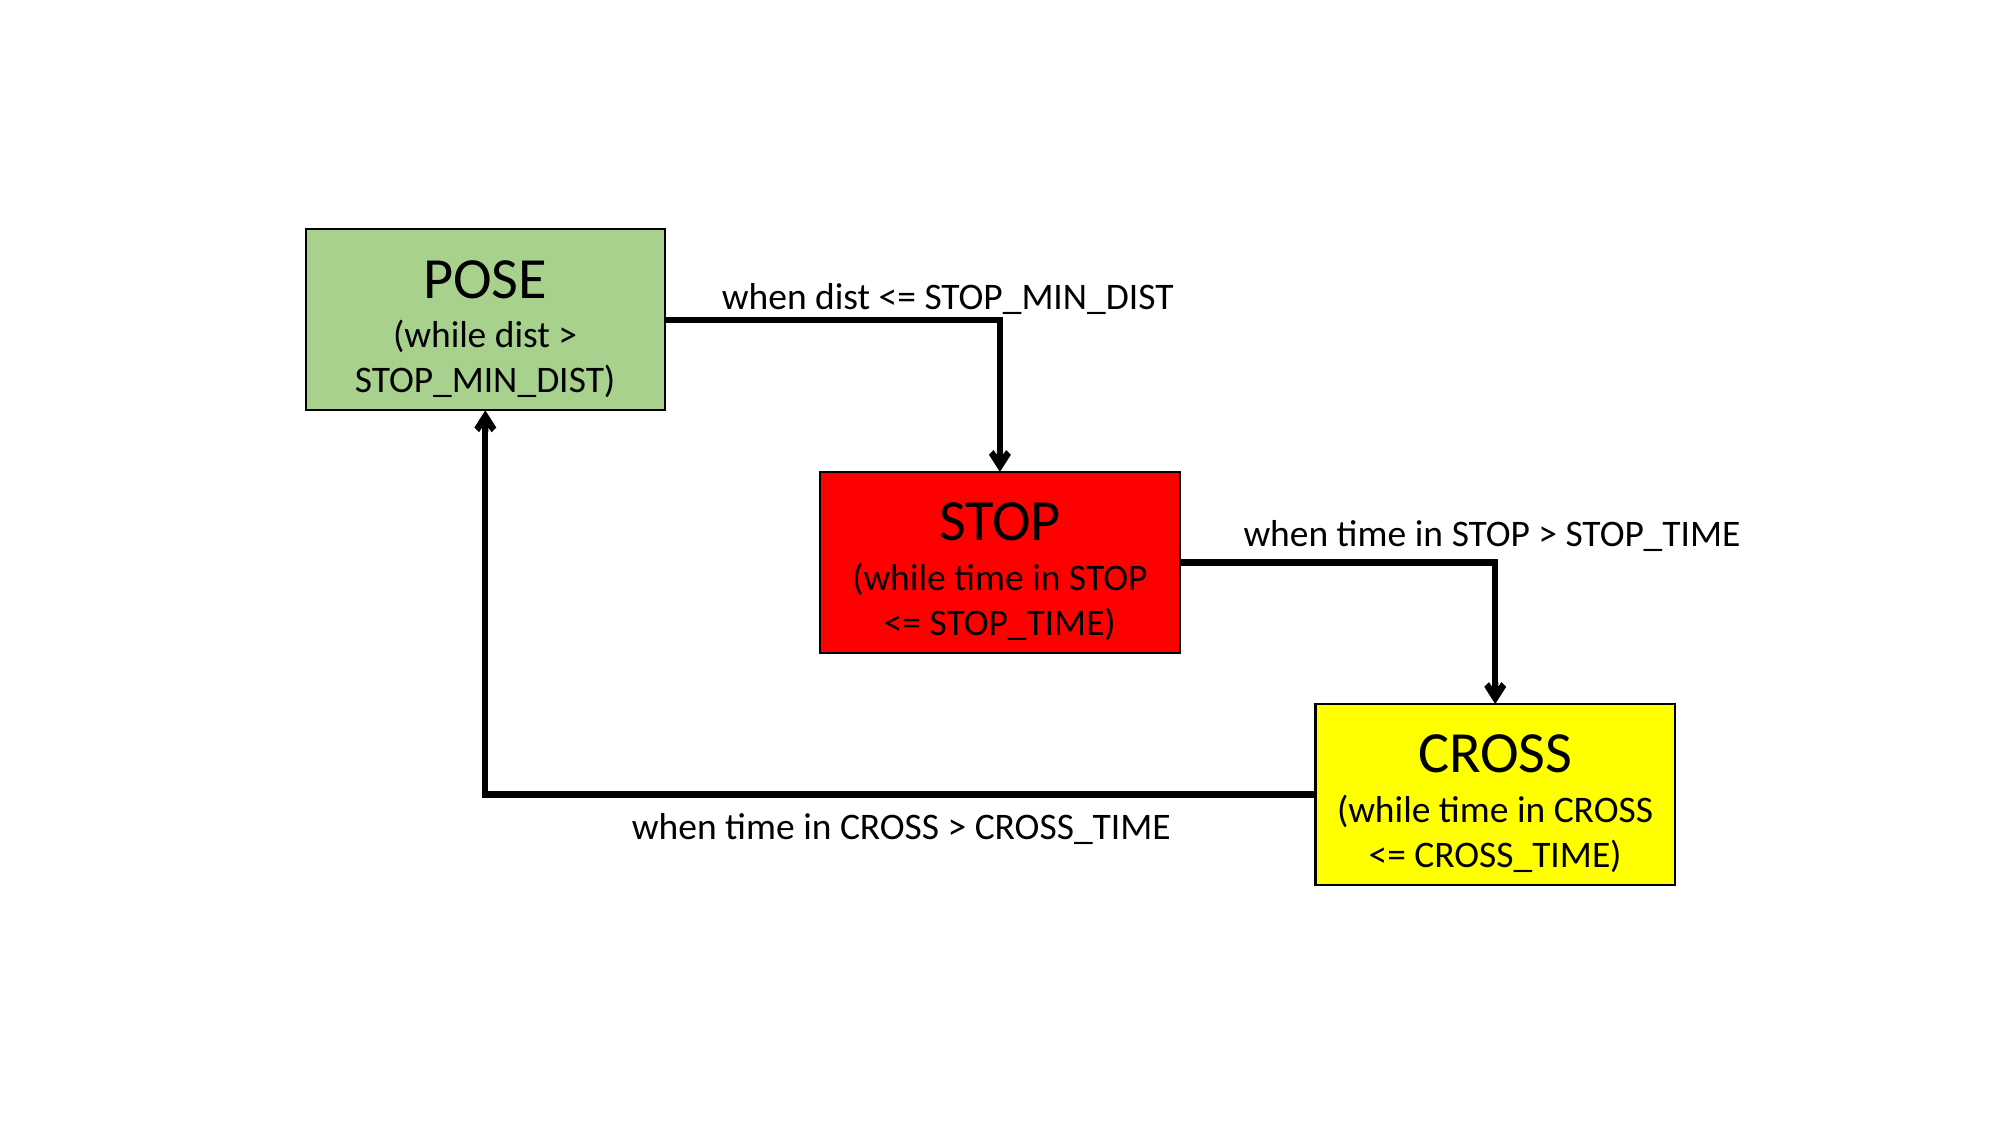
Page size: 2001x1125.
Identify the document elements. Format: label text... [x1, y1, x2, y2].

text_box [1316, 562, 1496, 704]
text_box when time in CROSS > CROSS_TIME [617, 795, 1229, 855]
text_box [485, 410, 1316, 795]
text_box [665, 319, 1000, 410]
text_box CROSS (while time in CROSS <= CROSS_TIME) [1314, 703, 1676, 886]
text_box POSE (while dist > STOP_MIN_DIST) [305, 228, 666, 411]
text_box when dist <= STOP_MIN_DIST [707, 264, 1191, 325]
text_box when time in STOP > STOP_TIME [1316, 501, 1783, 562]
